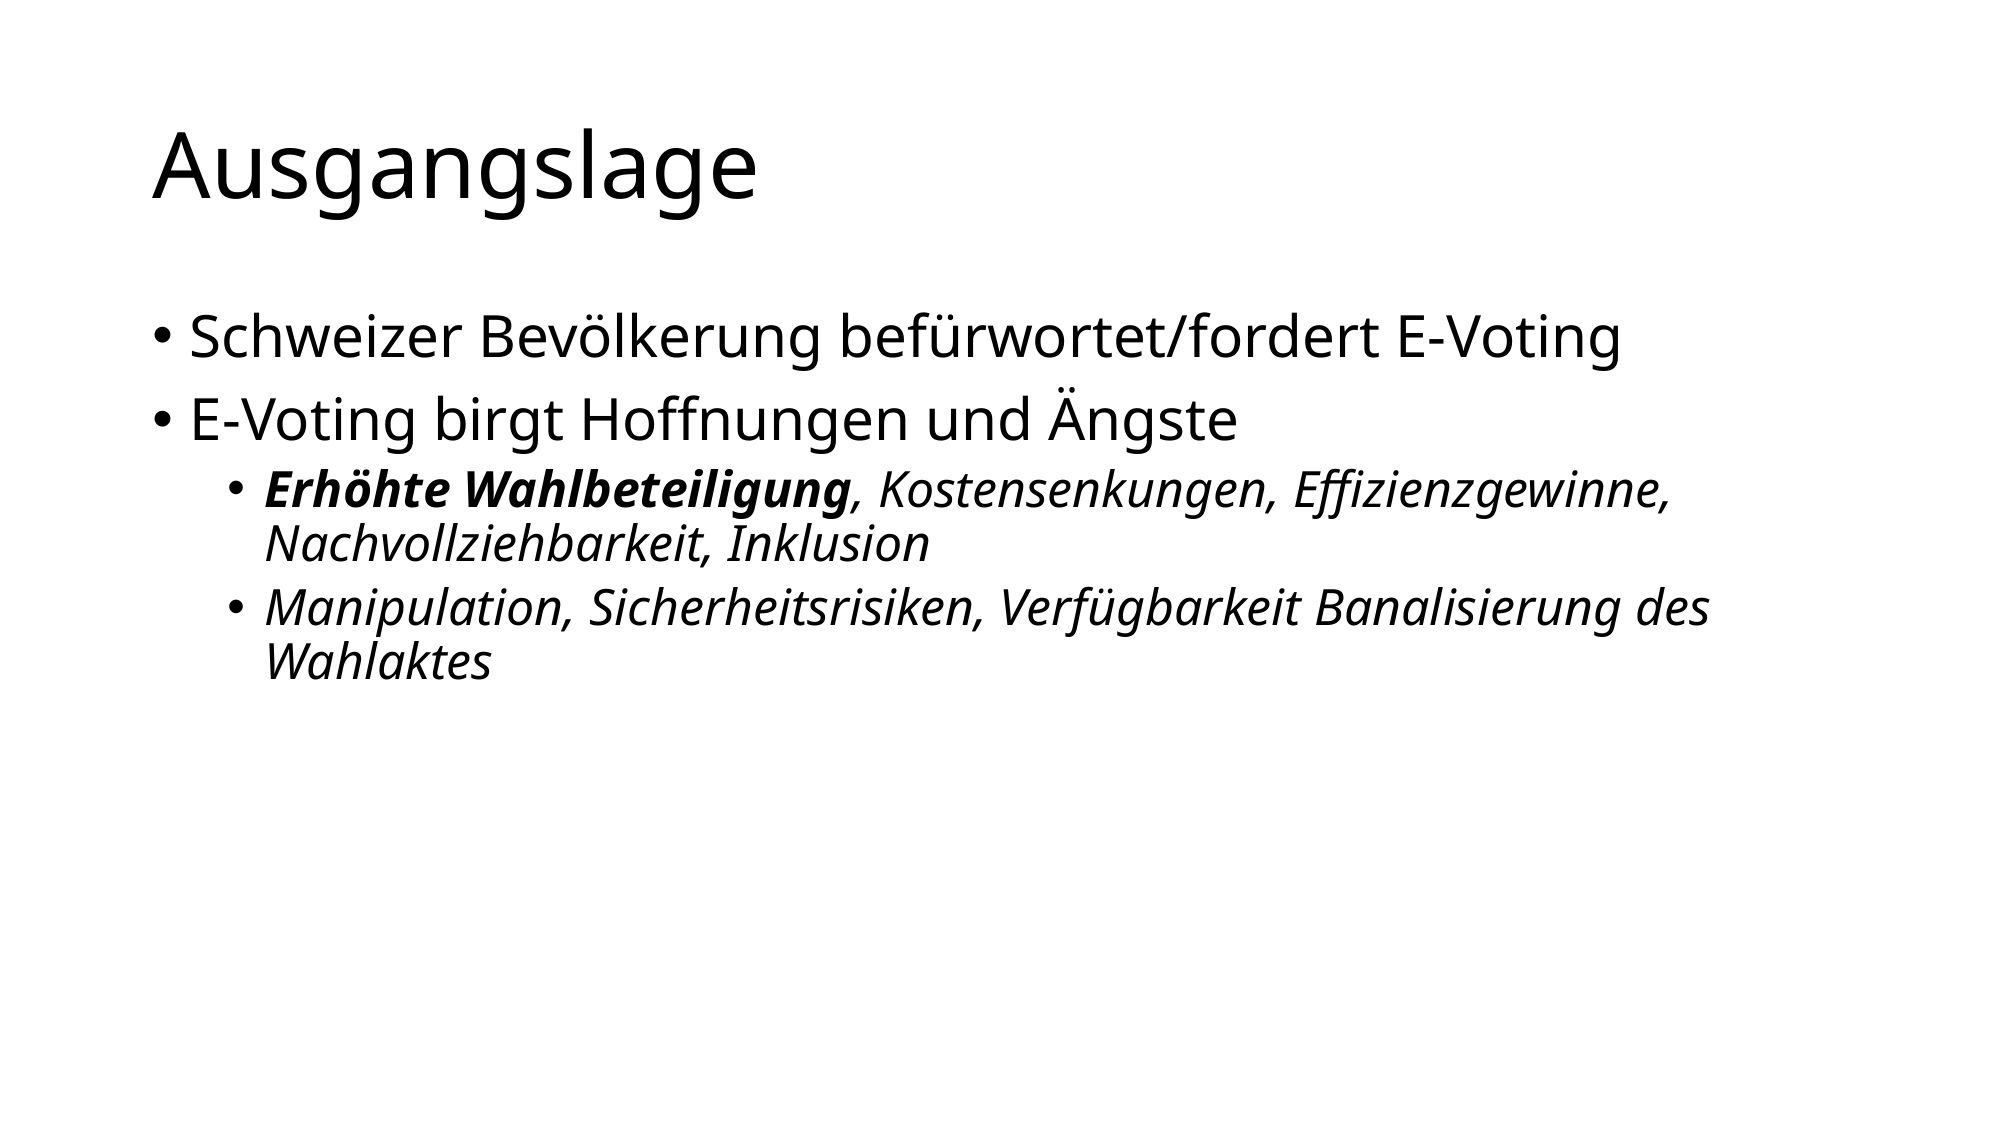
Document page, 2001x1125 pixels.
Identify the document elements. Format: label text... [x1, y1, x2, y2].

title Ausgangslage [137, 59, 1863, 278]
list Schweizer Bevölkerung befürwortet/fordert E-Voting E-Voting birgt Hoffnungen und Ängste Erhöhte Wahlbeteiligung, Kostensenkungen, Effizienzgewinne, Nachvollziehbarkeit, Inklusion Manipulation, Sicherheitsrisiken, Verfügbarkeit Banalisierung des Wahlaktes [137, 299, 1863, 1014]
